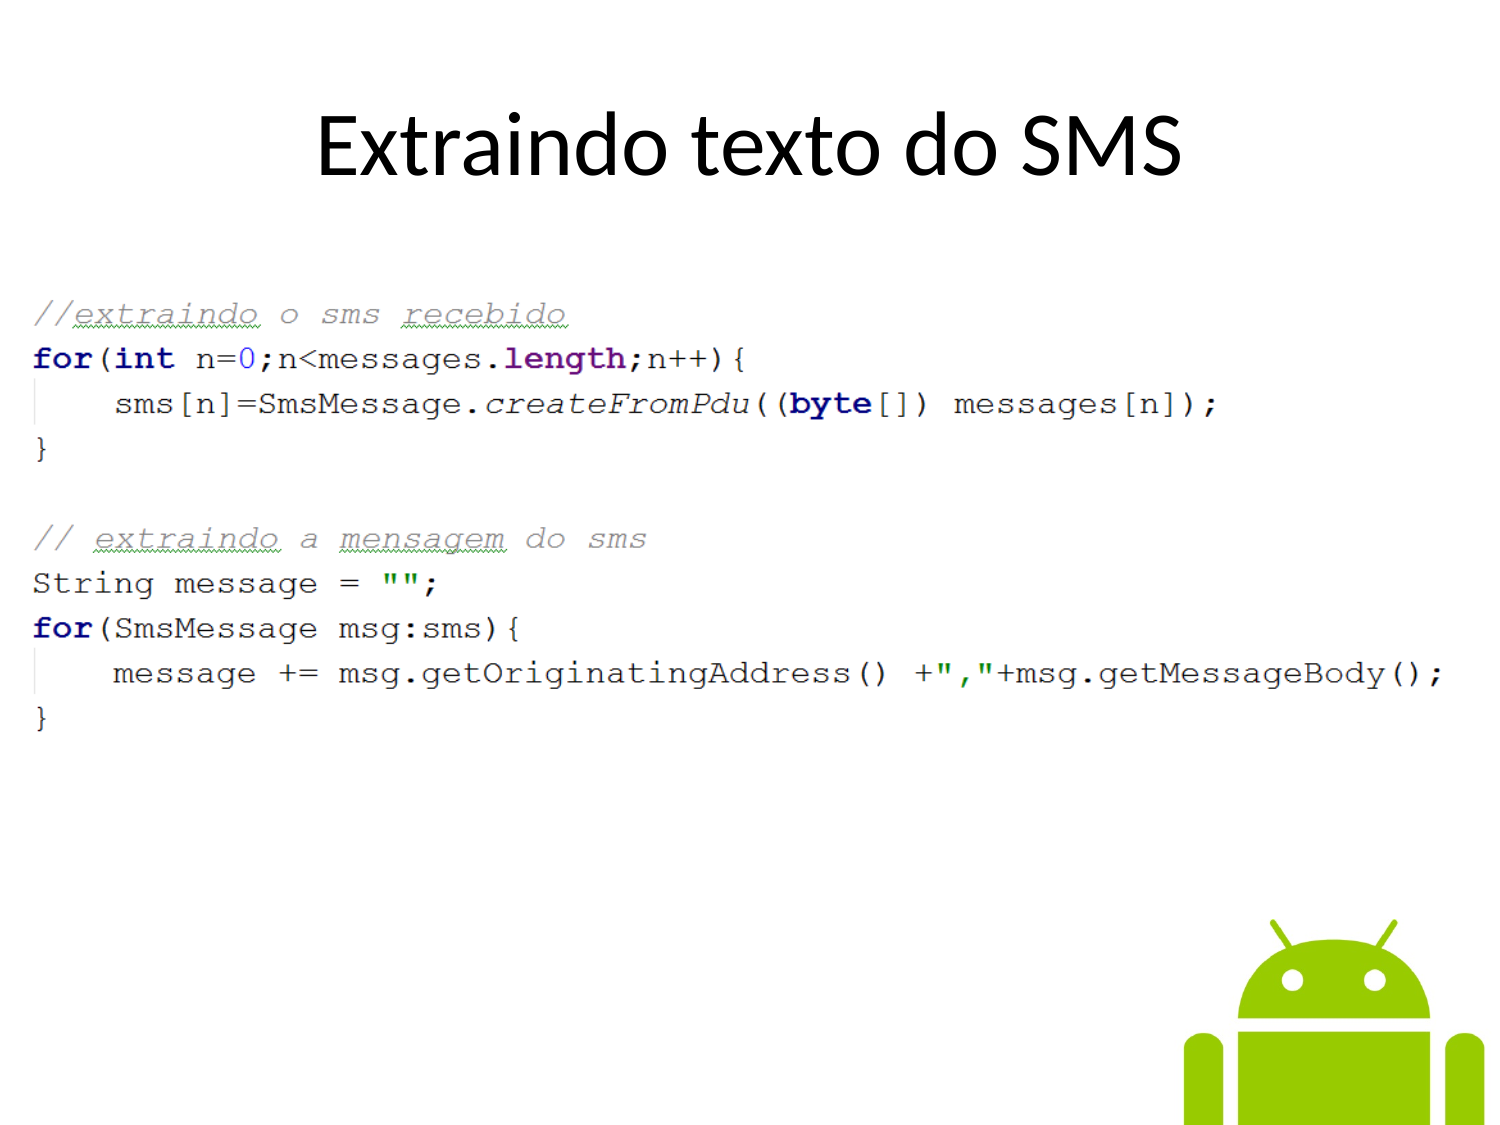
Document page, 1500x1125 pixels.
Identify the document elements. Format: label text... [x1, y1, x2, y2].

picture [11, 280, 1465, 757]
title Extraindo texto do SMS [75, 45, 1425, 233]
picture [1163, 919, 1500, 1125]
